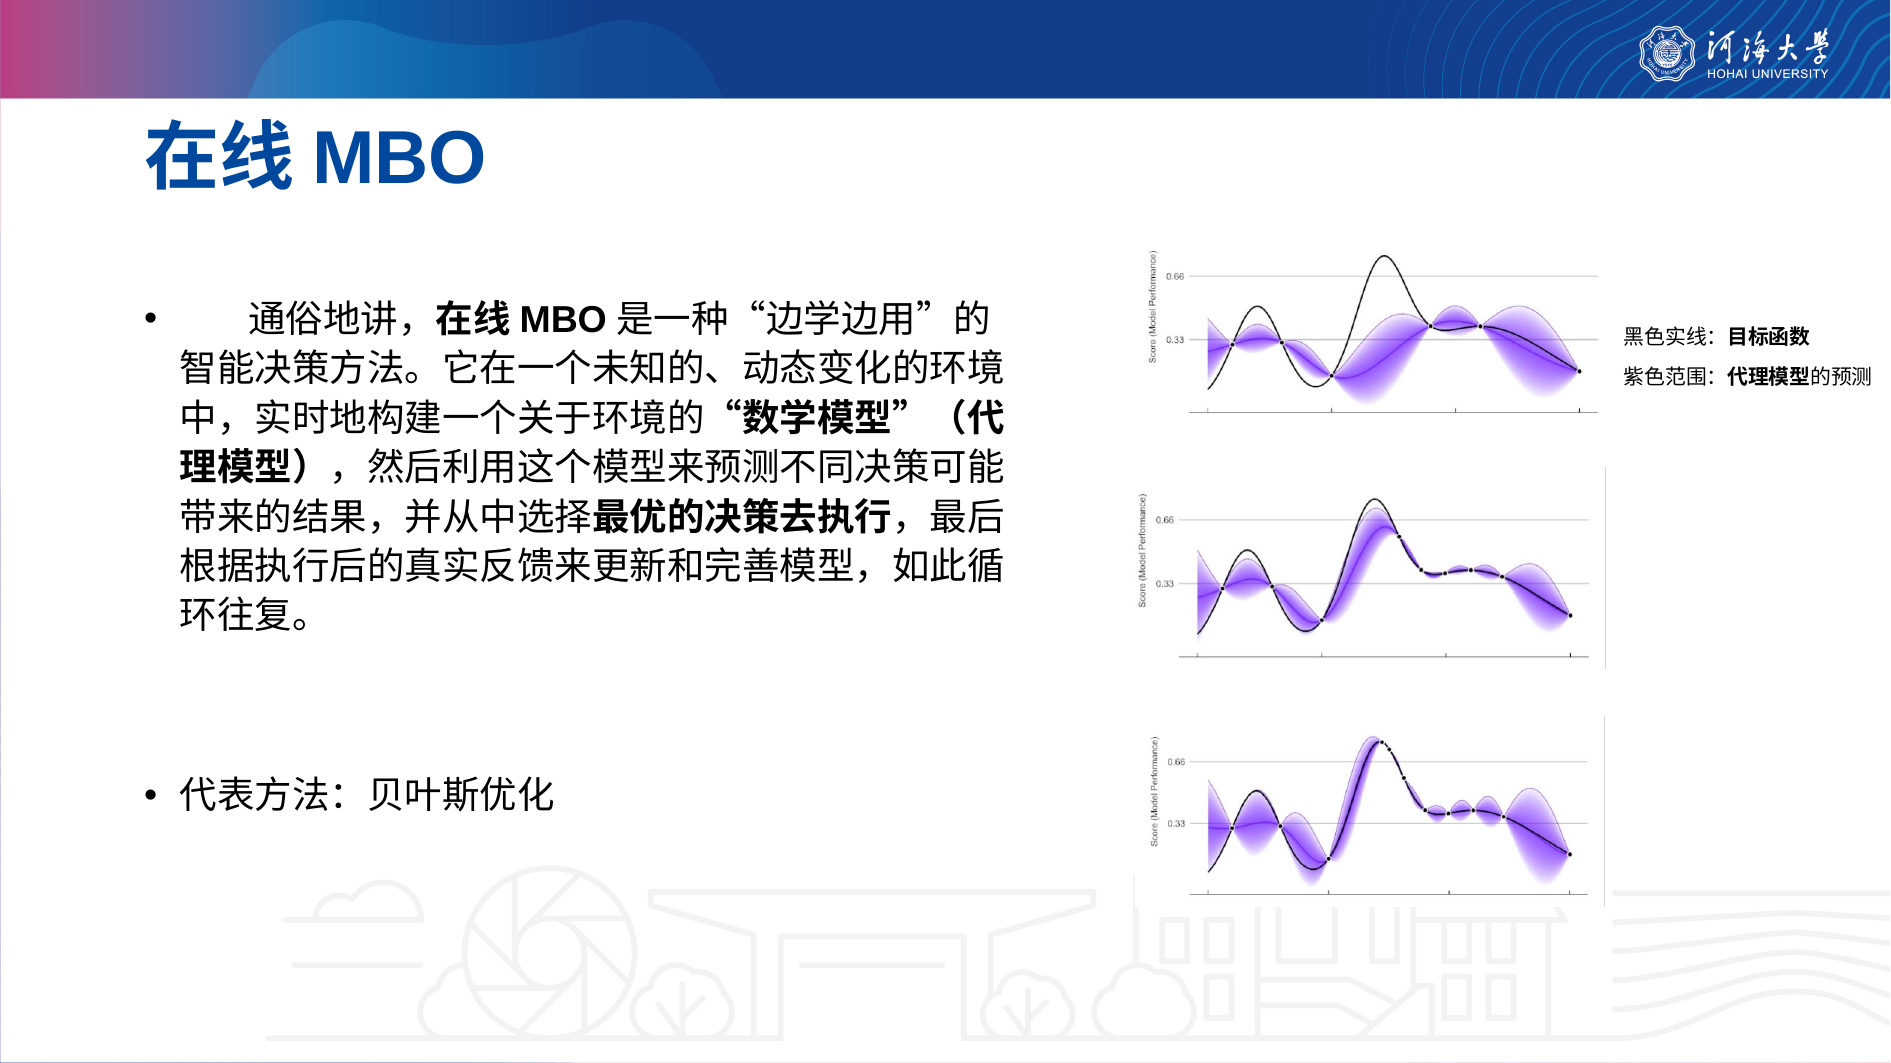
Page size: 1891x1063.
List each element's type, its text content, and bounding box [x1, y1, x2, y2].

title 在线MBO [129, 56, 1761, 262]
text_box 紫色范围：代理模型的预测 [1609, 356, 1891, 396]
text_box 黑色实线：目标函数 [1609, 316, 1891, 356]
list 通俗地讲，在线MBO是一种“边学边用”的智能决策方法。它在一个未知的、动态变化的环境中，实时地构建一个关于环境的“数学模型”（代理模型），然后利用这个模型来预测不同决策可能带来的结果，并从中选择最优的决策去执行，最后根据执行后的真实反馈来更新和完善模型，如此循环往复。 代表方法：贝叶斯优化 [129, 282, 1021, 784]
picture [0, 0, 1891, 1063]
